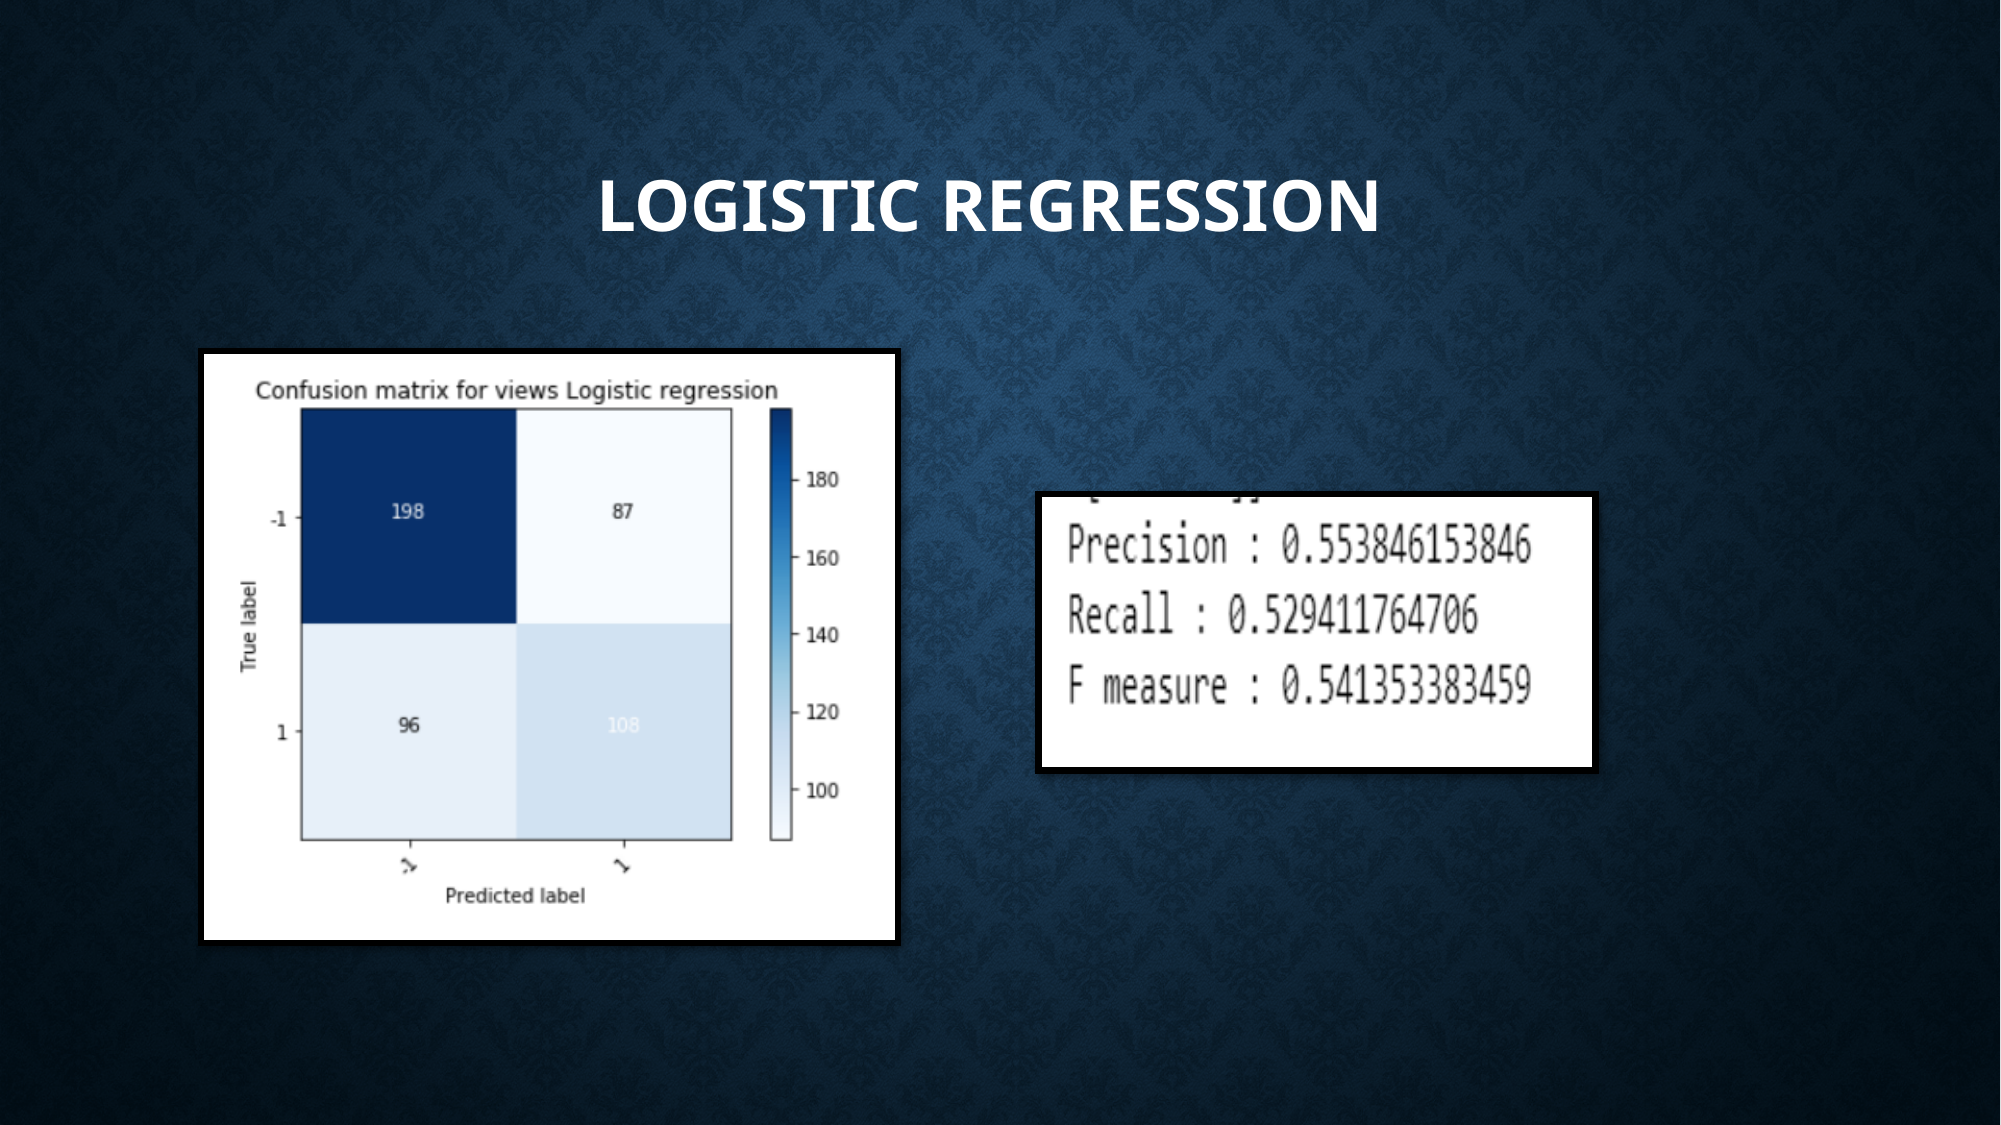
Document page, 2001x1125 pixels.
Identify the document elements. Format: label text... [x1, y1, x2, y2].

picture [1041, 496, 1594, 768]
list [203, 353, 896, 941]
title LOGISTIC REGRESSION [149, 99, 1849, 318]
